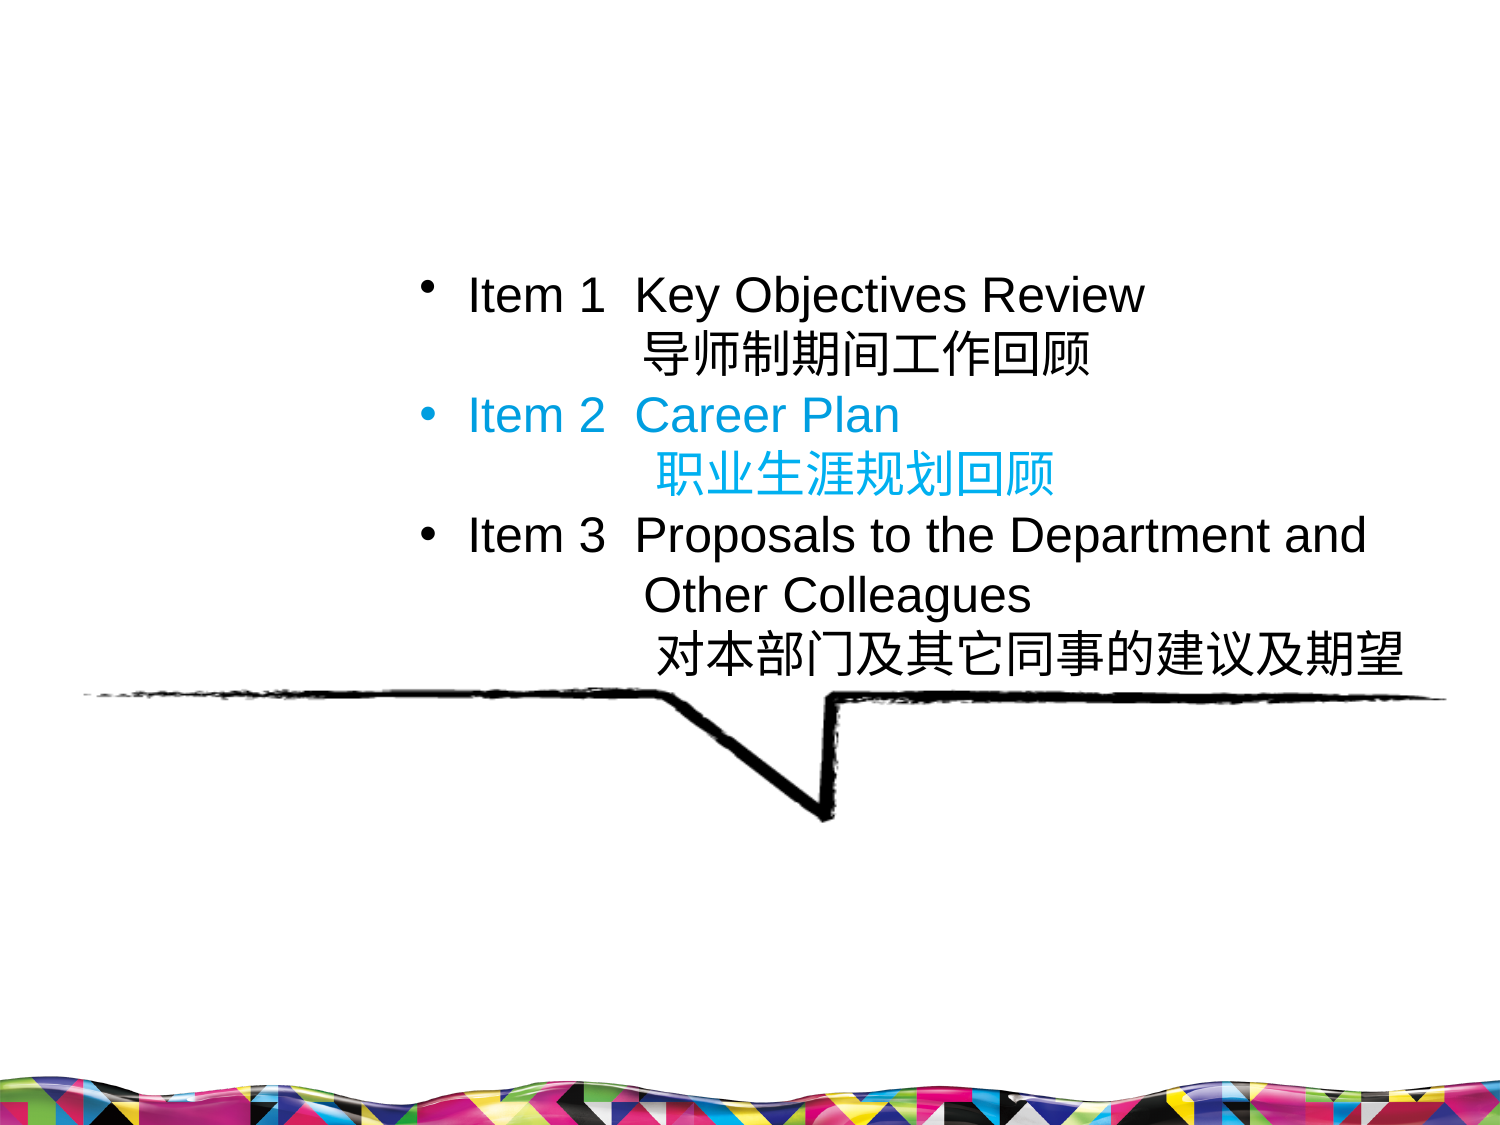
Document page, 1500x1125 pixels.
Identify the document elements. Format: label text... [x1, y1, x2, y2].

picture [0, 1064, 1500, 1125]
picture [73, 680, 1458, 838]
text_box Item 1 Key Objectives Review 导师制期间工作回顾 Item 2 Career Plan 职业生涯规划回顾 Item 3 Proposals to the Department and Other Colleagues 对本部门及其它同事的建议及期望 [411, 255, 1448, 673]
